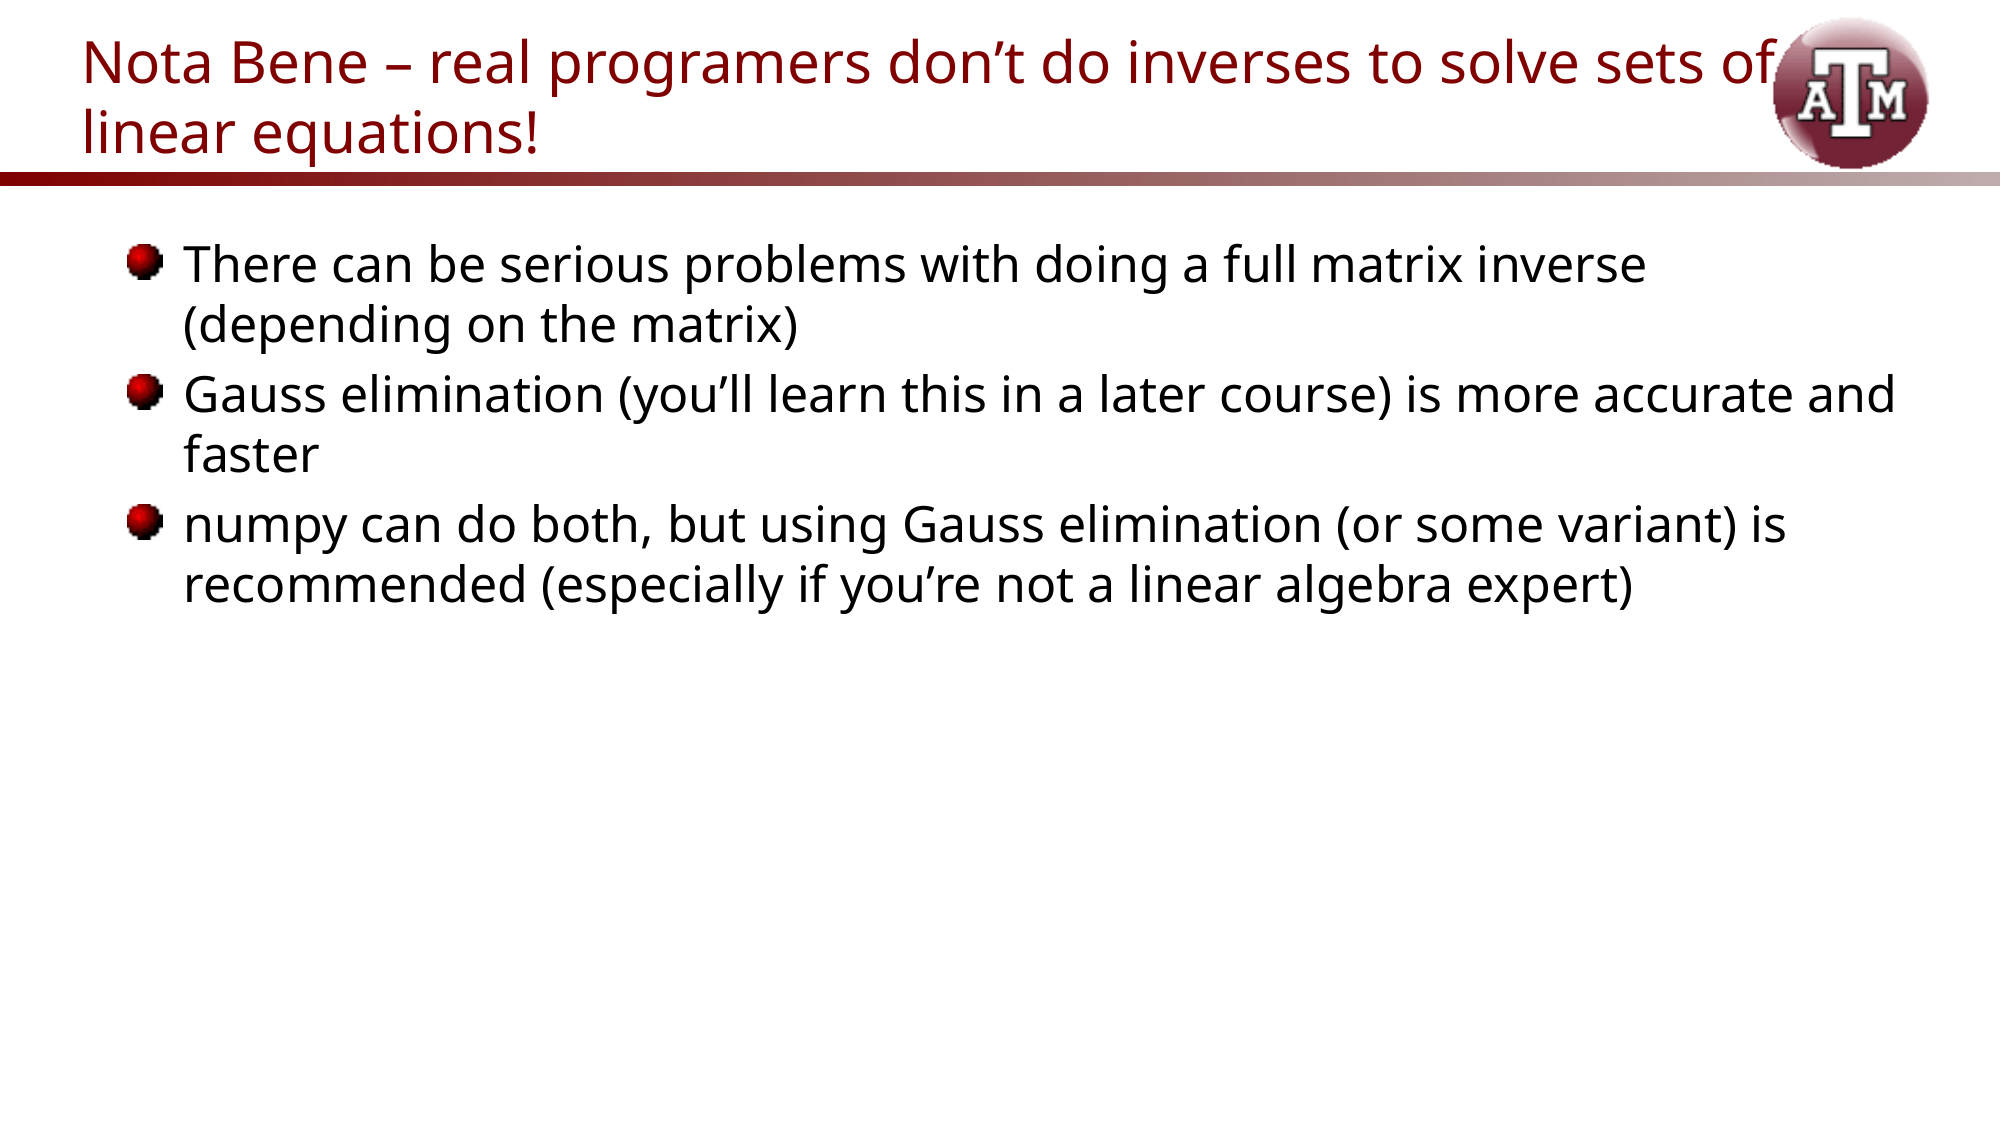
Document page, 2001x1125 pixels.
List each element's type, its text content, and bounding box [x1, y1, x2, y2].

picture [127, 504, 163, 540]
picture [127, 244, 163, 280]
picture [127, 374, 163, 410]
picture [1895, 16, 1933, 171]
title Nota Bene – real programers don’t do inverses to solve sets of linear equations! [62, 0, 1895, 193]
list There can be serious problems with doing a full matrix inverse (depending on the matrix) Gauss elimination (you’ll learn this in a later course) is more accurate and faster numpy can do both, but using Gauss elimination (or some variant) is recommended (especially if you’re not a linear algebra expert) [112, 224, 1938, 1043]
